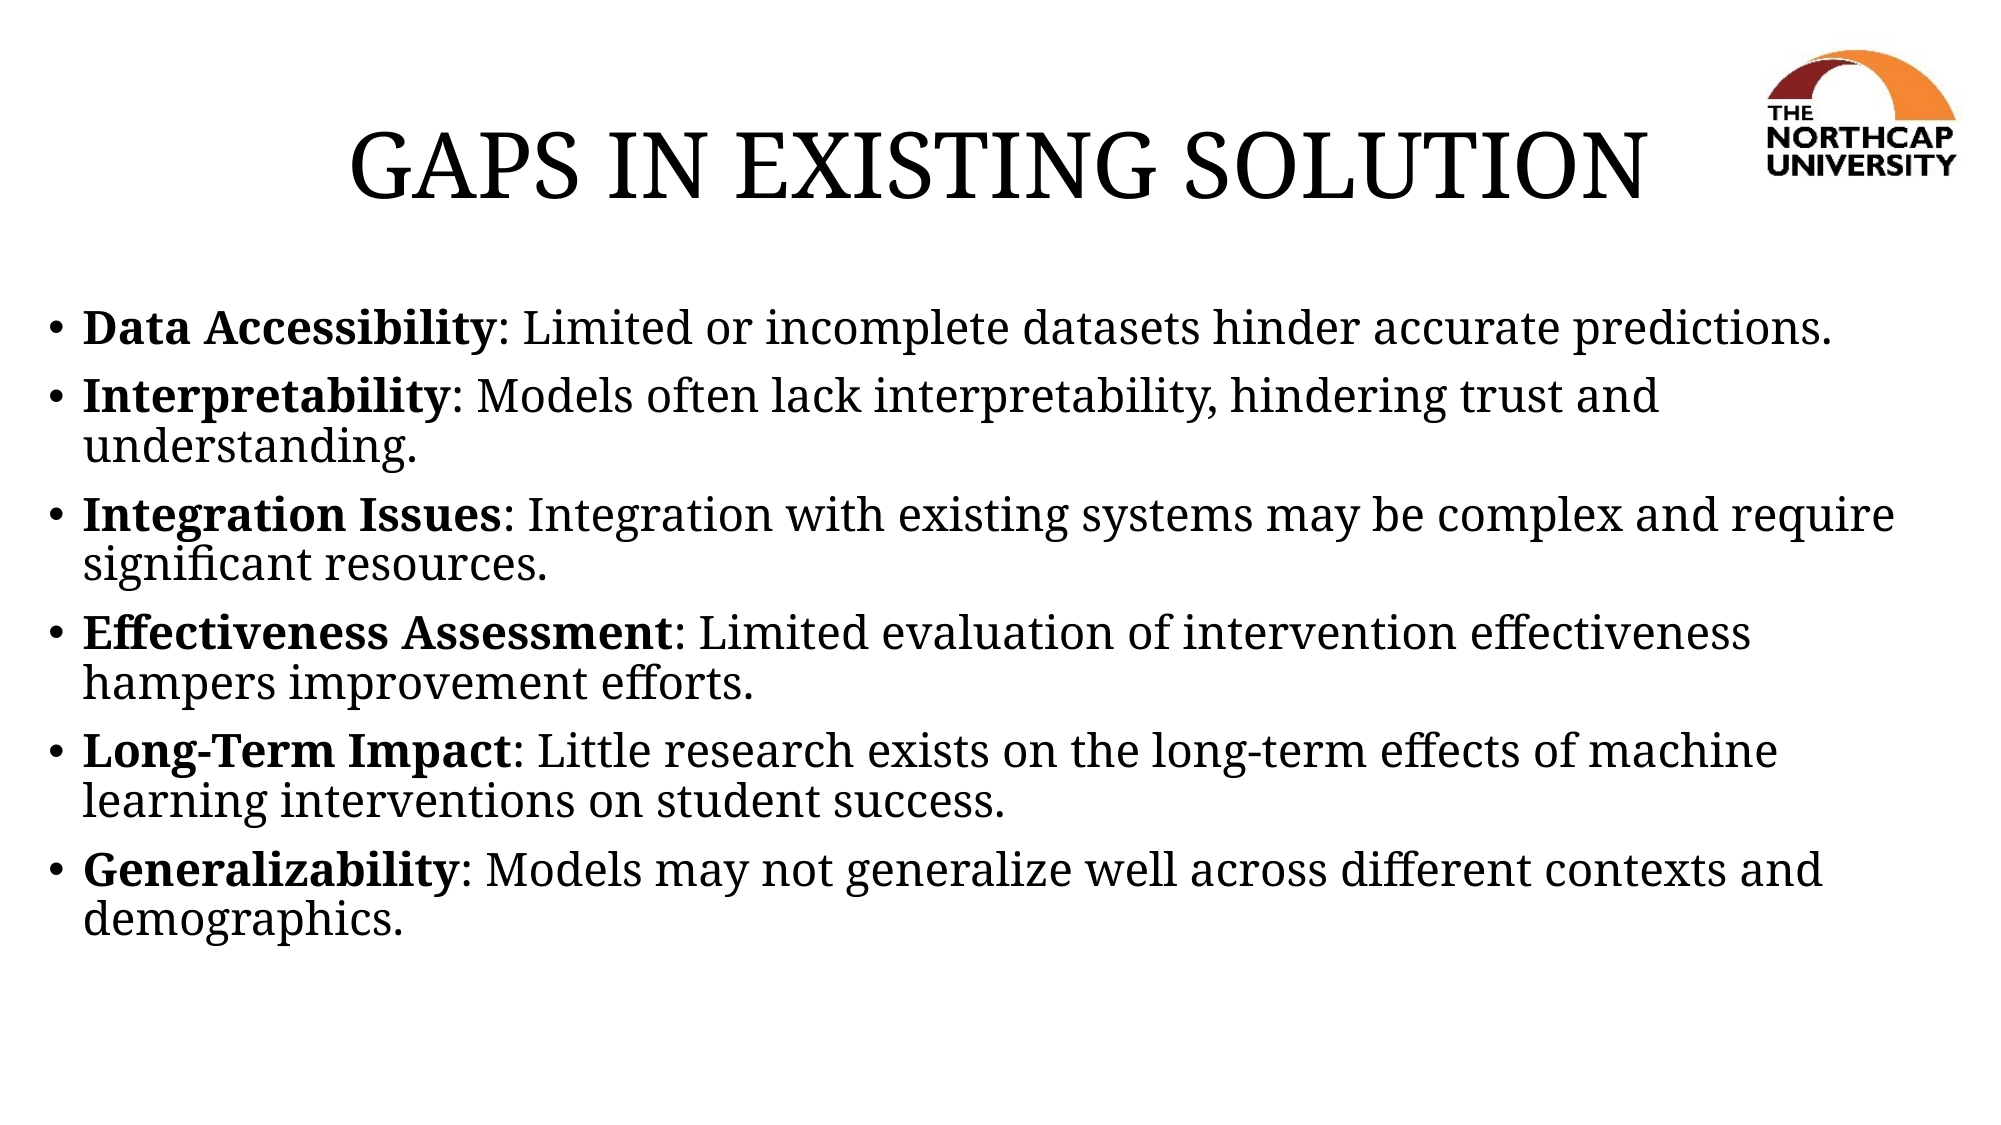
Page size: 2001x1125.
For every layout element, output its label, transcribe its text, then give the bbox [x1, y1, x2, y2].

list Data Accessibility: Limited or incomplete datasets hinder accurate predictions. Interpretability: Models often lack interpretability, hindering trust and understanding. Integration Issues: Integration with existing systems may be complex and require significant resources. Effectiveness Assessment: Limited evaluation of intervention effectiveness hampers improvement efforts. Long-Term Impact: Little research exists on the long-term effects of machine learning interventions on student success. Generalizability: Models may not generalize well across different contexts and demographics. [33, 296, 1963, 1005]
picture [1749, 0, 1976, 227]
title GAPS IN EXISTING SOLUTION [137, 59, 1863, 278]
